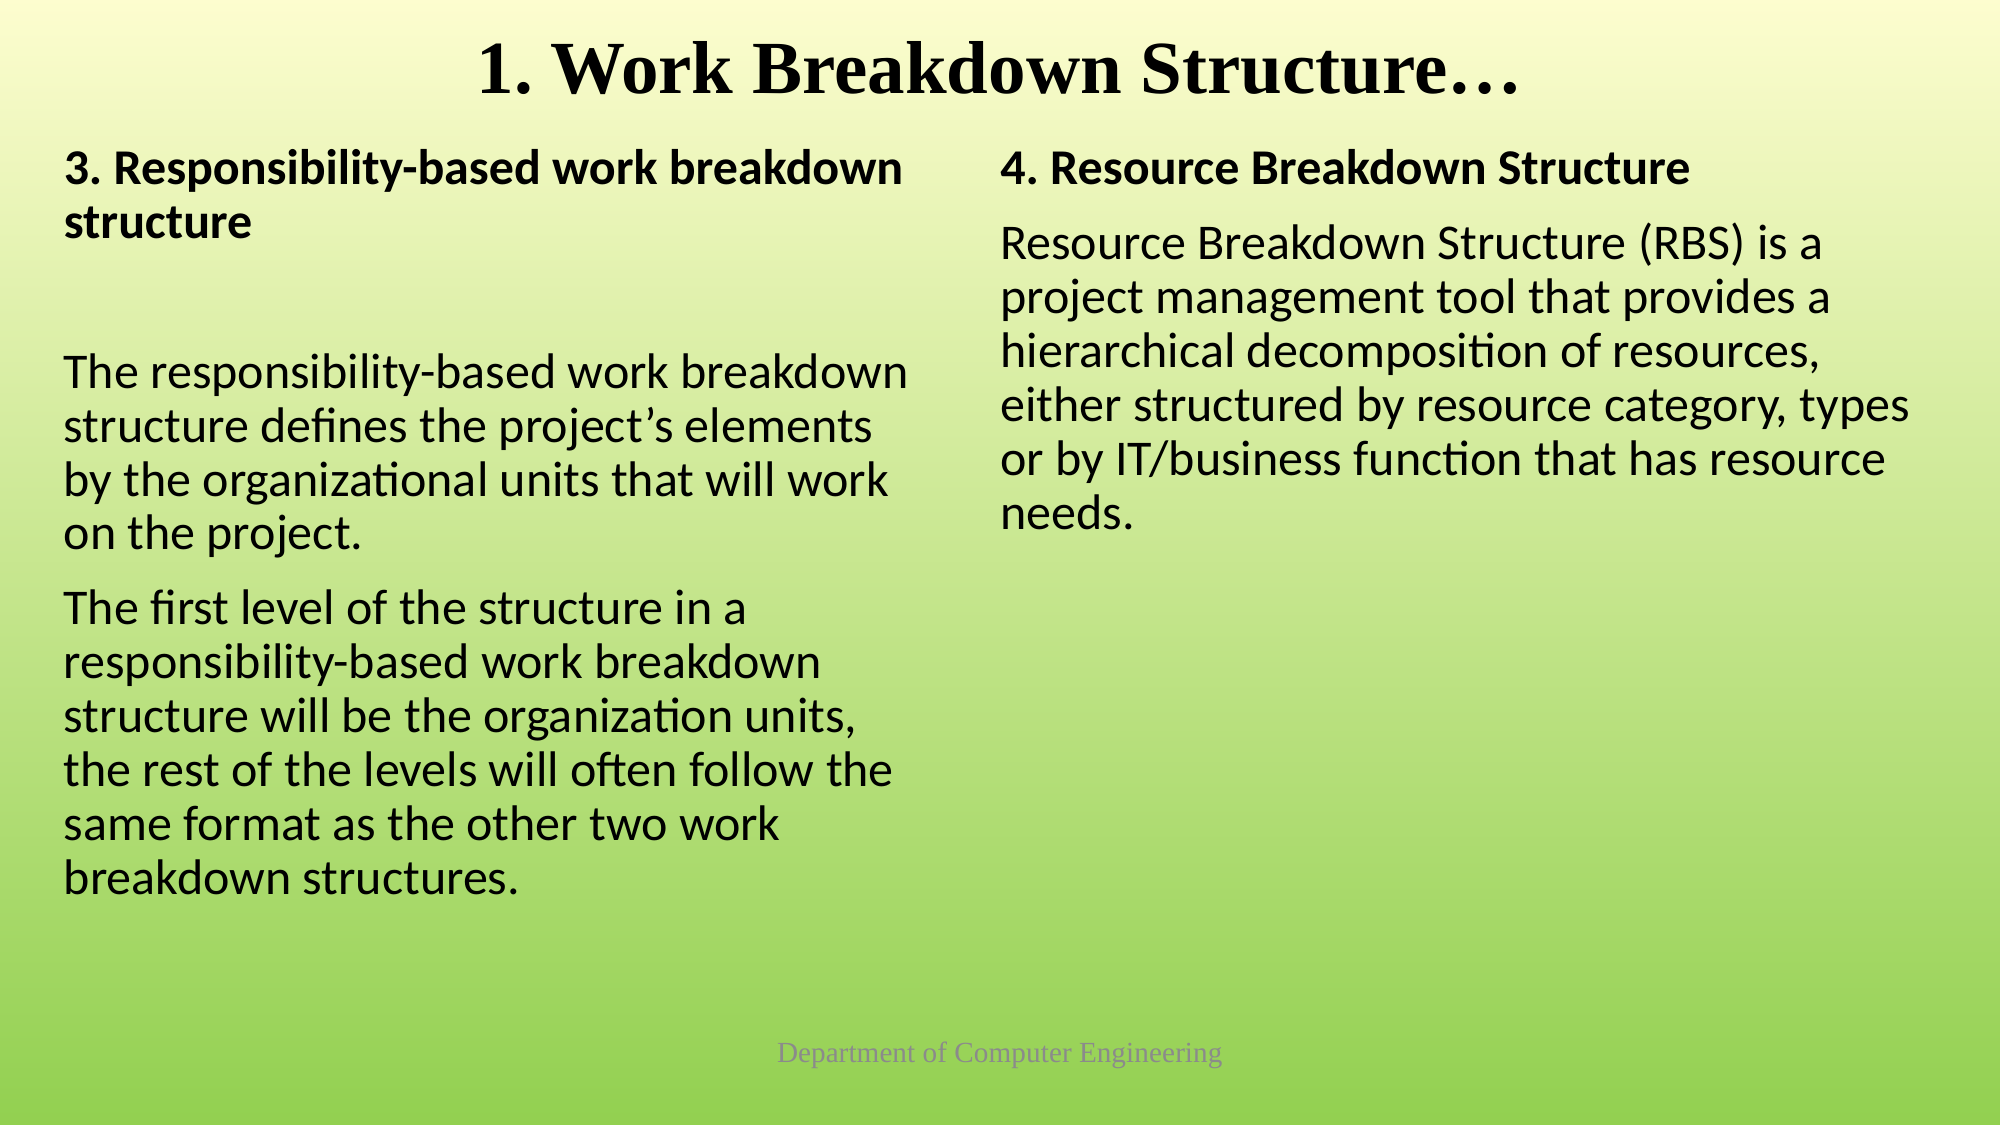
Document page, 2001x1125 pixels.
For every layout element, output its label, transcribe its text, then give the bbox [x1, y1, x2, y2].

footer Department of Computer Engineering [662, 998, 1338, 1103]
title 1. Work Breakdown Structure… [58, 9, 1942, 118]
text_box 4. Resource Breakdown Structure Resource Breakdown Structure (RBS) is a project management tool that provides a hierarchical decomposition of resources, either structured by resource category, types or by IT/business function that has resource needs. [985, 133, 1930, 1011]
text_box 3. Responsibility-based work breakdown structure The responsibility-based work breakdown structure defines the project’s elements by the organizational units that will work on the project. The first level of the structure in a responsibility-based work breakdown structure will be the organization units, the rest of the levels will often follow the same format as the other two work breakdown structures. [48, 133, 937, 1027]
